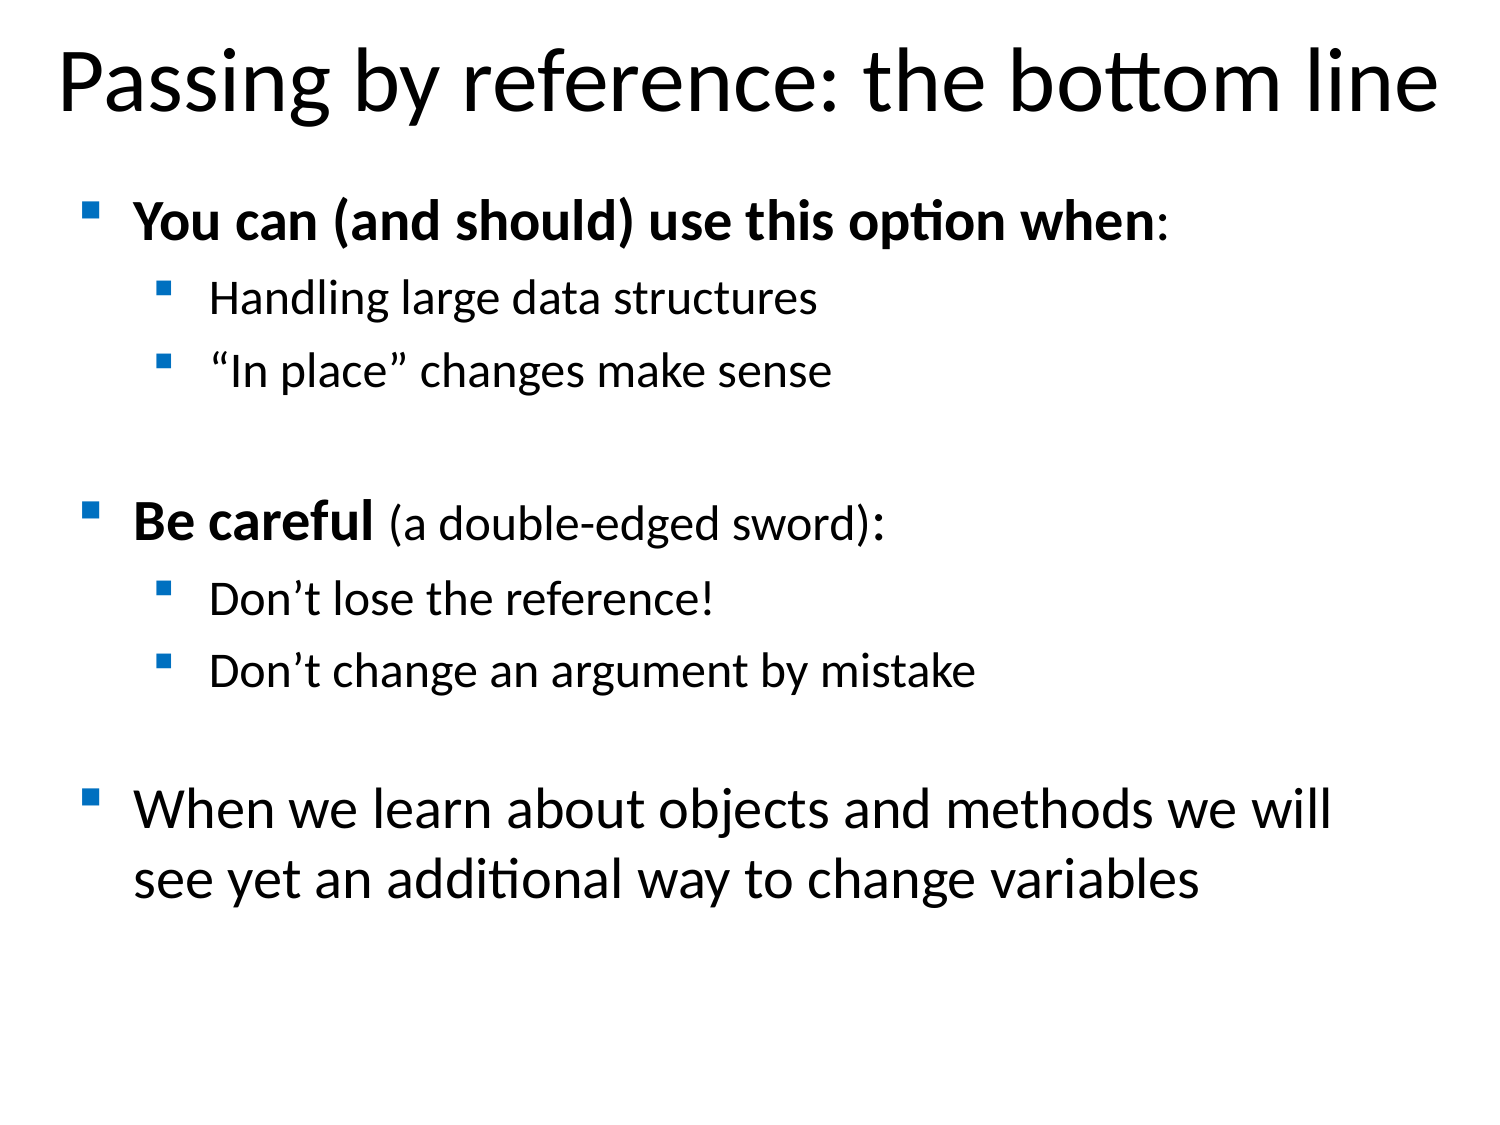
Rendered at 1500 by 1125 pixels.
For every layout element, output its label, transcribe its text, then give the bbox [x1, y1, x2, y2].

text_box Passing by reference: the bottom line [0, 0, 1500, 187]
text_box You can (and should) use this option when: Handling large data structures “In place” changes make sense Be careful (a double-edged sword): Don’t lose the reference! Don’t change an argument by mistake When we learn about objects and methods we will see yet an additional way to change variables [62, 174, 1438, 317]
